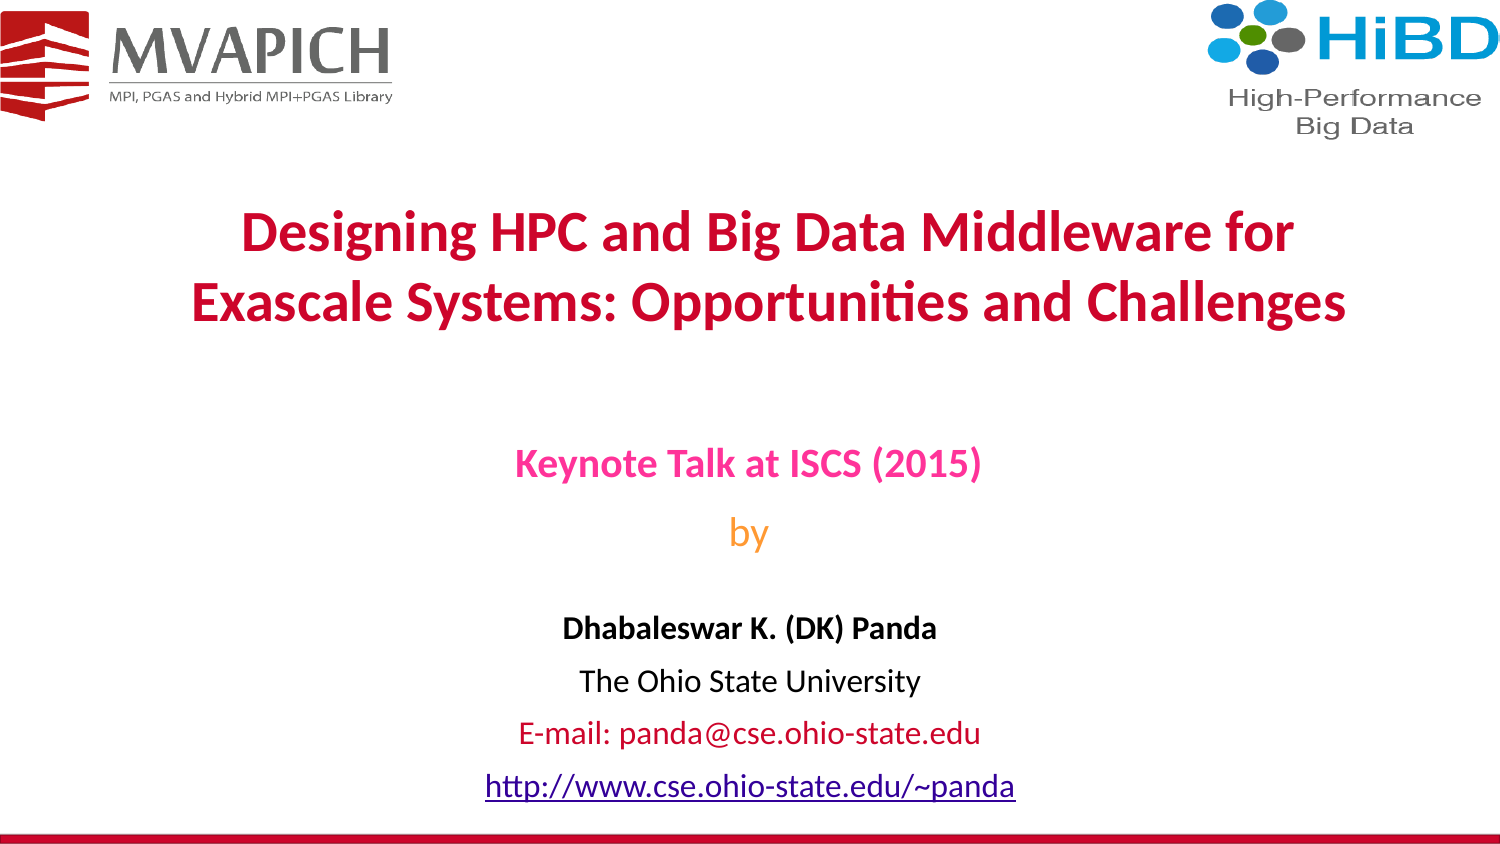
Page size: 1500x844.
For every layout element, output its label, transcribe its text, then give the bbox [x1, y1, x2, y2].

subtitle Dhabaleswar K. (DK) Panda The Ohio State University E-mail: panda@cse.ohio-state.edu http://www.cse.ohio-state.edu/~panda [411, 606, 1090, 789]
picture [1207, 0, 1500, 140]
title Designing HPC and Big Data Middleware for Exascale Systems: Opportunities and Challenges [120, 185, 1418, 337]
text_box Keynote Talk at ISCS (2015) by [163, 418, 1335, 564]
picture [0, 0, 393, 139]
